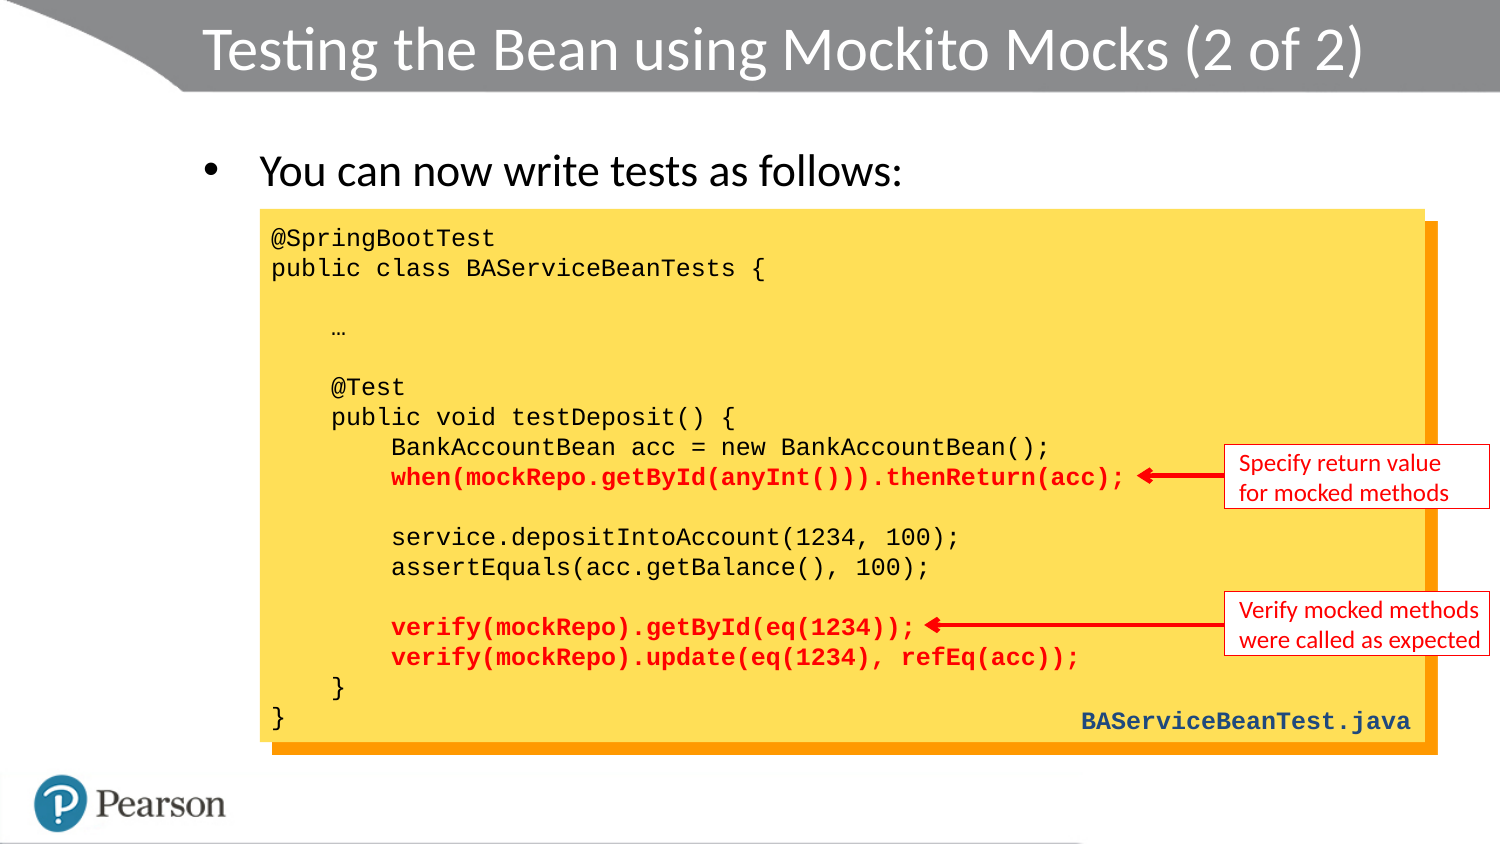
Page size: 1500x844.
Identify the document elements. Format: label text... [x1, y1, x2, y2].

text_box BAServiceBeanTest.java [1058, 696, 1426, 742]
text_box @SpringBootTest public class BAServiceBeanTests { … @Test public void testDeposit() { BankAccountBean acc = new BankAccountBean(); when(mockRepo.getById(anyInt())).thenReturn(acc); service.depositIntoAccount(1234, 100); assertEquals(acc.getBalance(), 100); verify(mockRepo).getById(eq(1234)); verify(mockRepo).update(eq(1234), refEq(acc)); } } [259, 208, 1425, 743]
text_box Verify mocked methods were called as expected [1224, 591, 1490, 656]
title Testing the Bean using Mockito Mocks (2 of 2) [187, 0, 1426, 93]
picture [0, 0, 1500, 844]
list You can now write tests as follows: [188, 133, 1469, 716]
text_box Specify return value for mocked methods [1224, 444, 1490, 509]
